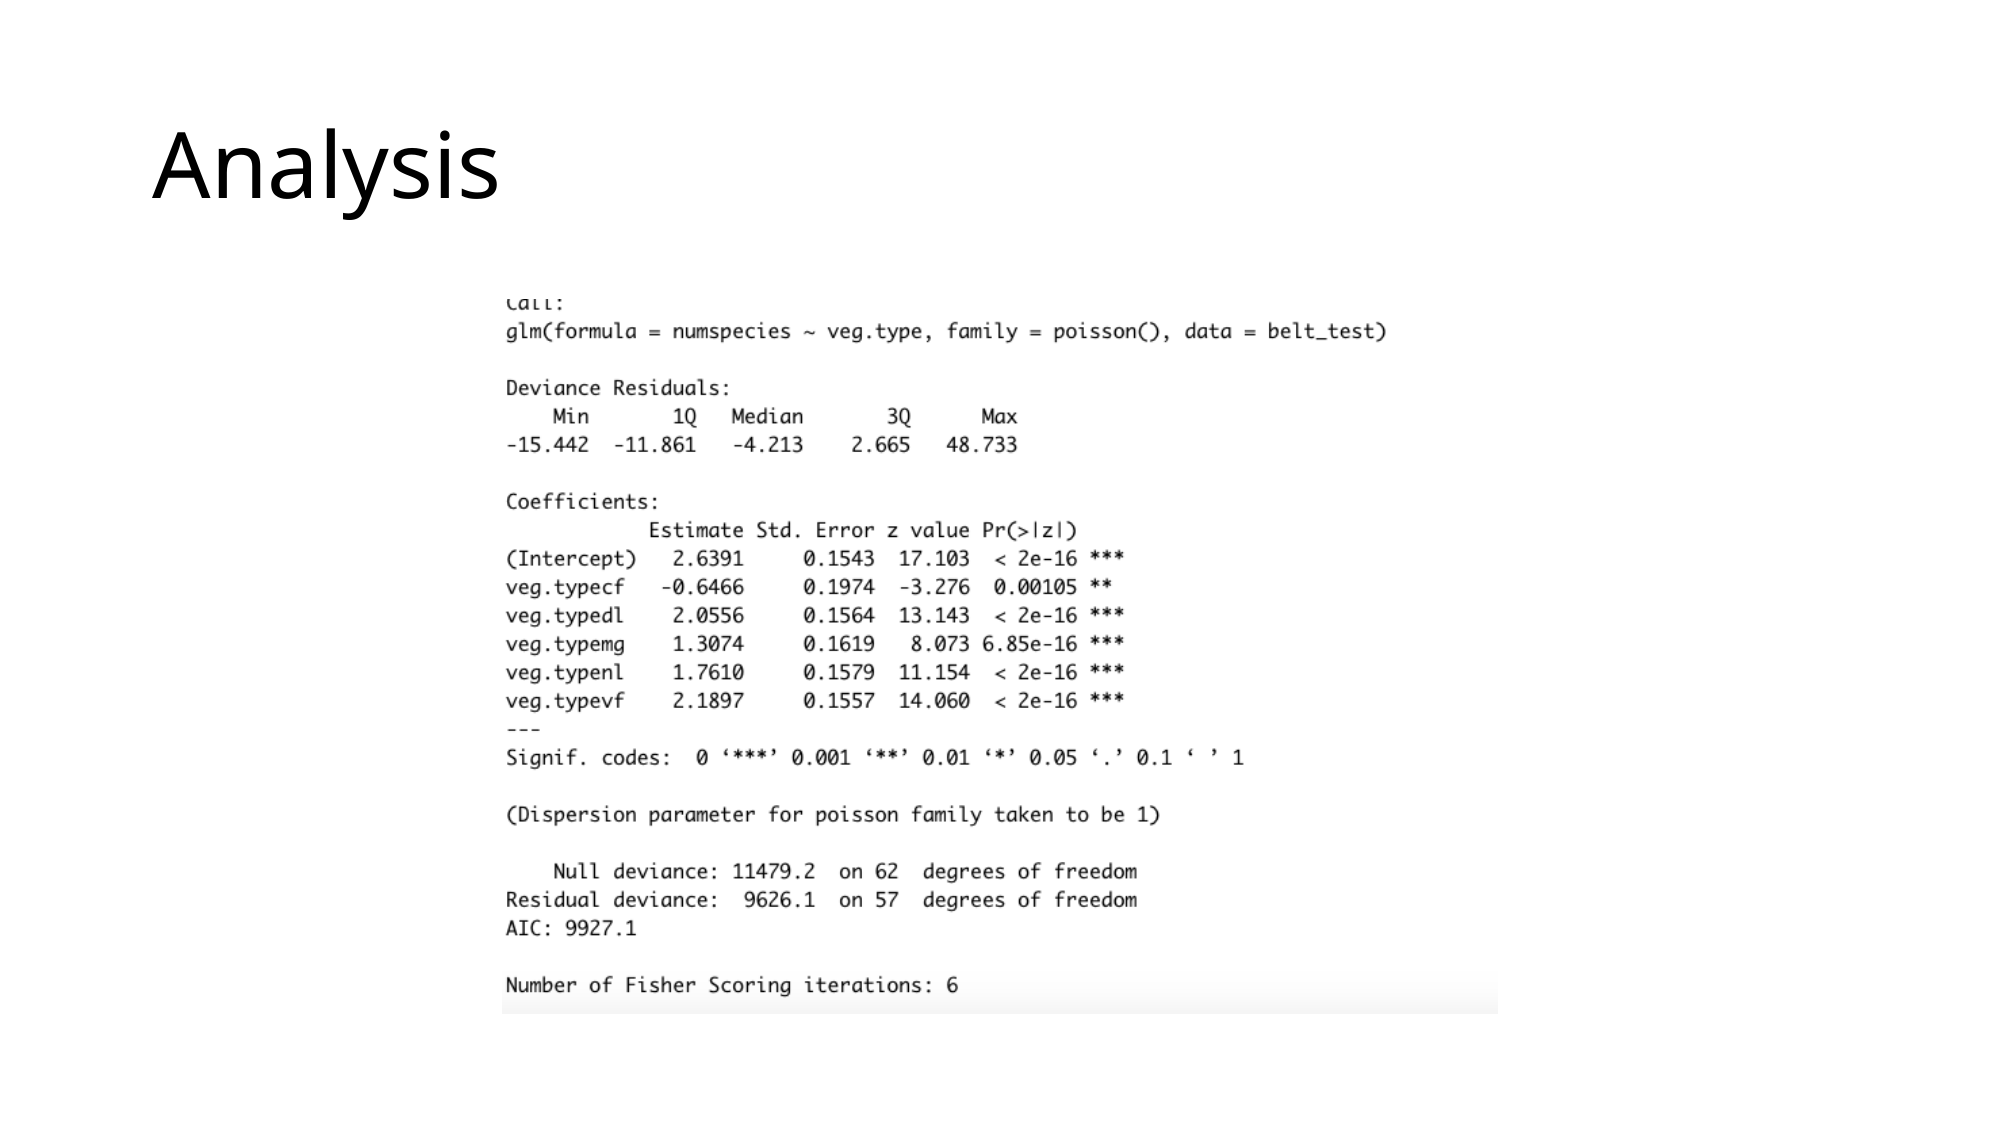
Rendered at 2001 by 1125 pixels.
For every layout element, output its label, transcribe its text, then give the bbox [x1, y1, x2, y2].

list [502, 299, 1498, 1014]
title Analysis [137, 59, 1863, 278]
